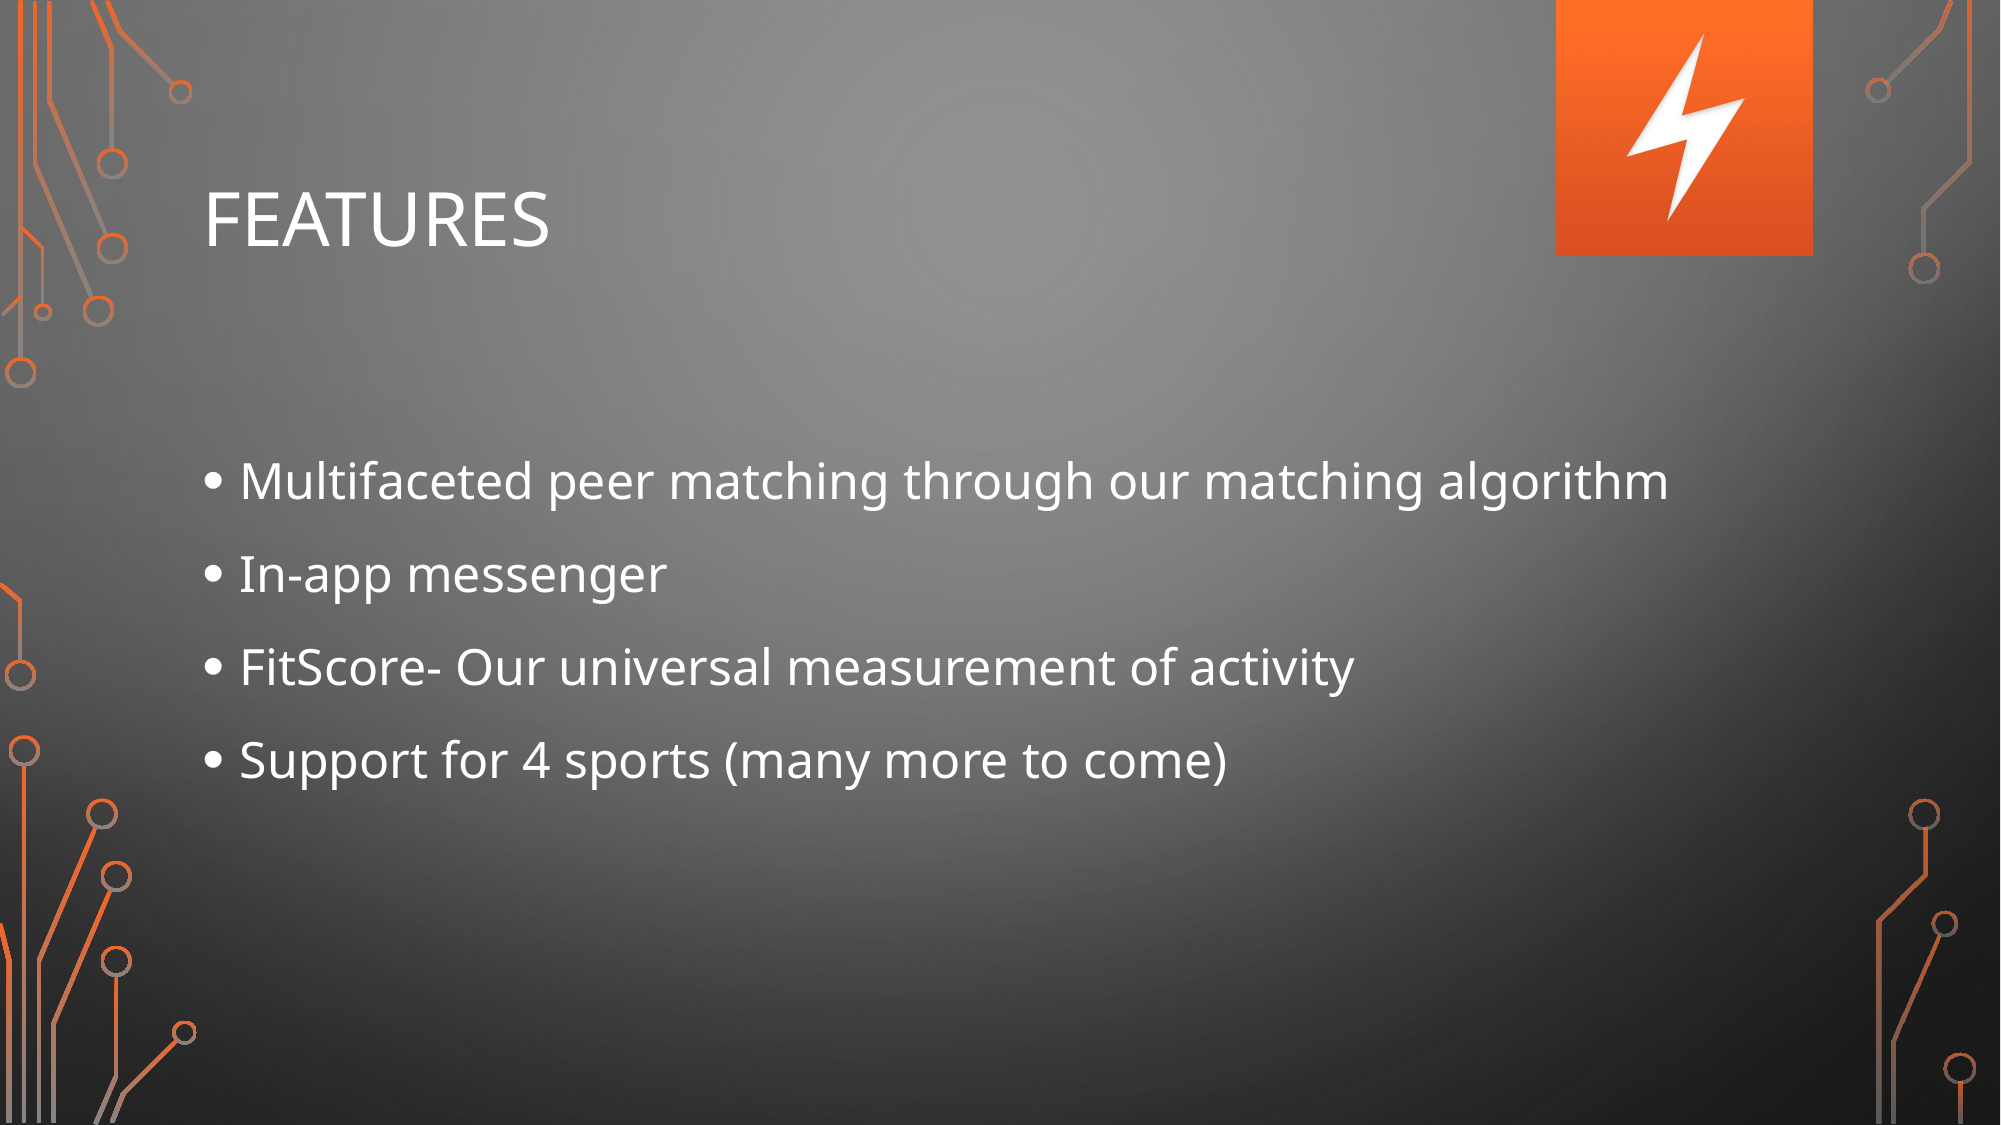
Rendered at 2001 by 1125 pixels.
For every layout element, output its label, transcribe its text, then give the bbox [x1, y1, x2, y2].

picture [1556, 0, 1813, 101]
list Multifaceted peer matching through our matching algorithm In-app messenger FitScore- Our universal measurement of activity Support for 4 sports (many more to come) [187, 369, 1813, 950]
title Features [187, 101, 1813, 344]
